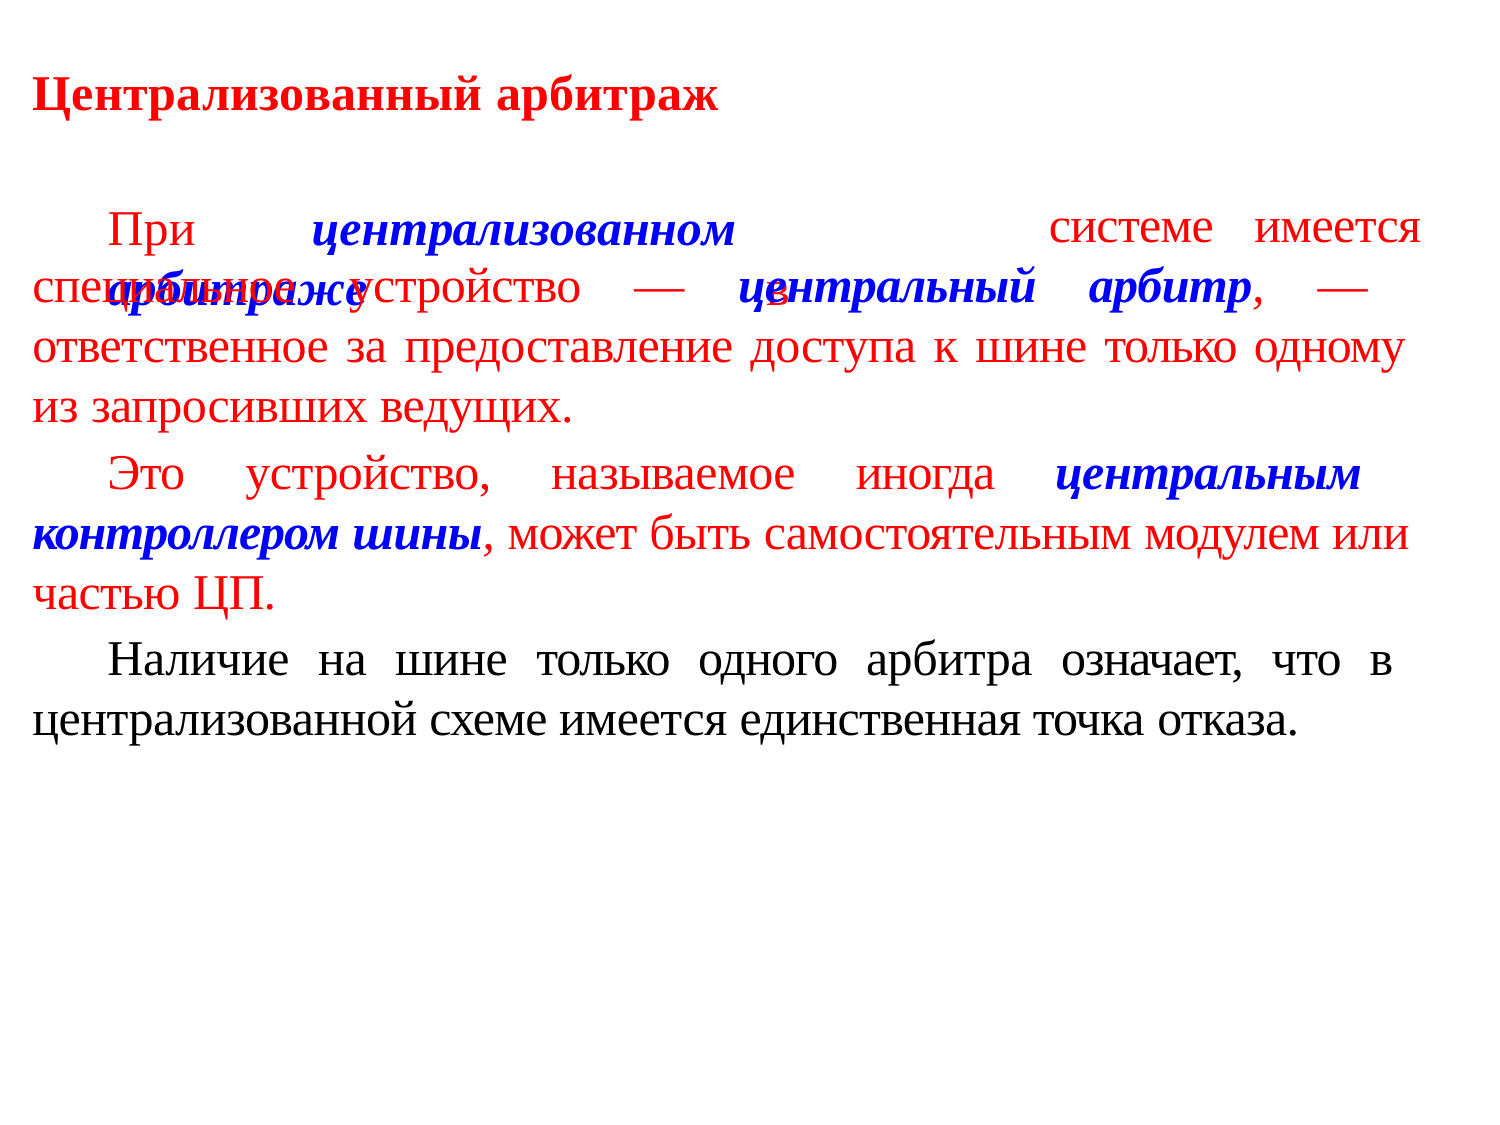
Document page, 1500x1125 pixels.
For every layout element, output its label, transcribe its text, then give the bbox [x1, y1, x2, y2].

text_box имеется [1252, 192, 1423, 252]
text_box Централизованный арбитраж При централизованном арбитраже в [30, 60, 1011, 252]
text_box специальное устройство — центральный арбитр, — ответственное за предоставление доступа к шине только одному из запросивших ведущих. Это устройство, называемое иногда центральным контроллером шины, может быть самостоятельным модулем или частью ЦП. Наличие на шине только одного арбитра означает, что в централизованной схеме имеется единственная точка отказа. [30, 252, 1423, 746]
text_box системе [1046, 192, 1216, 252]
